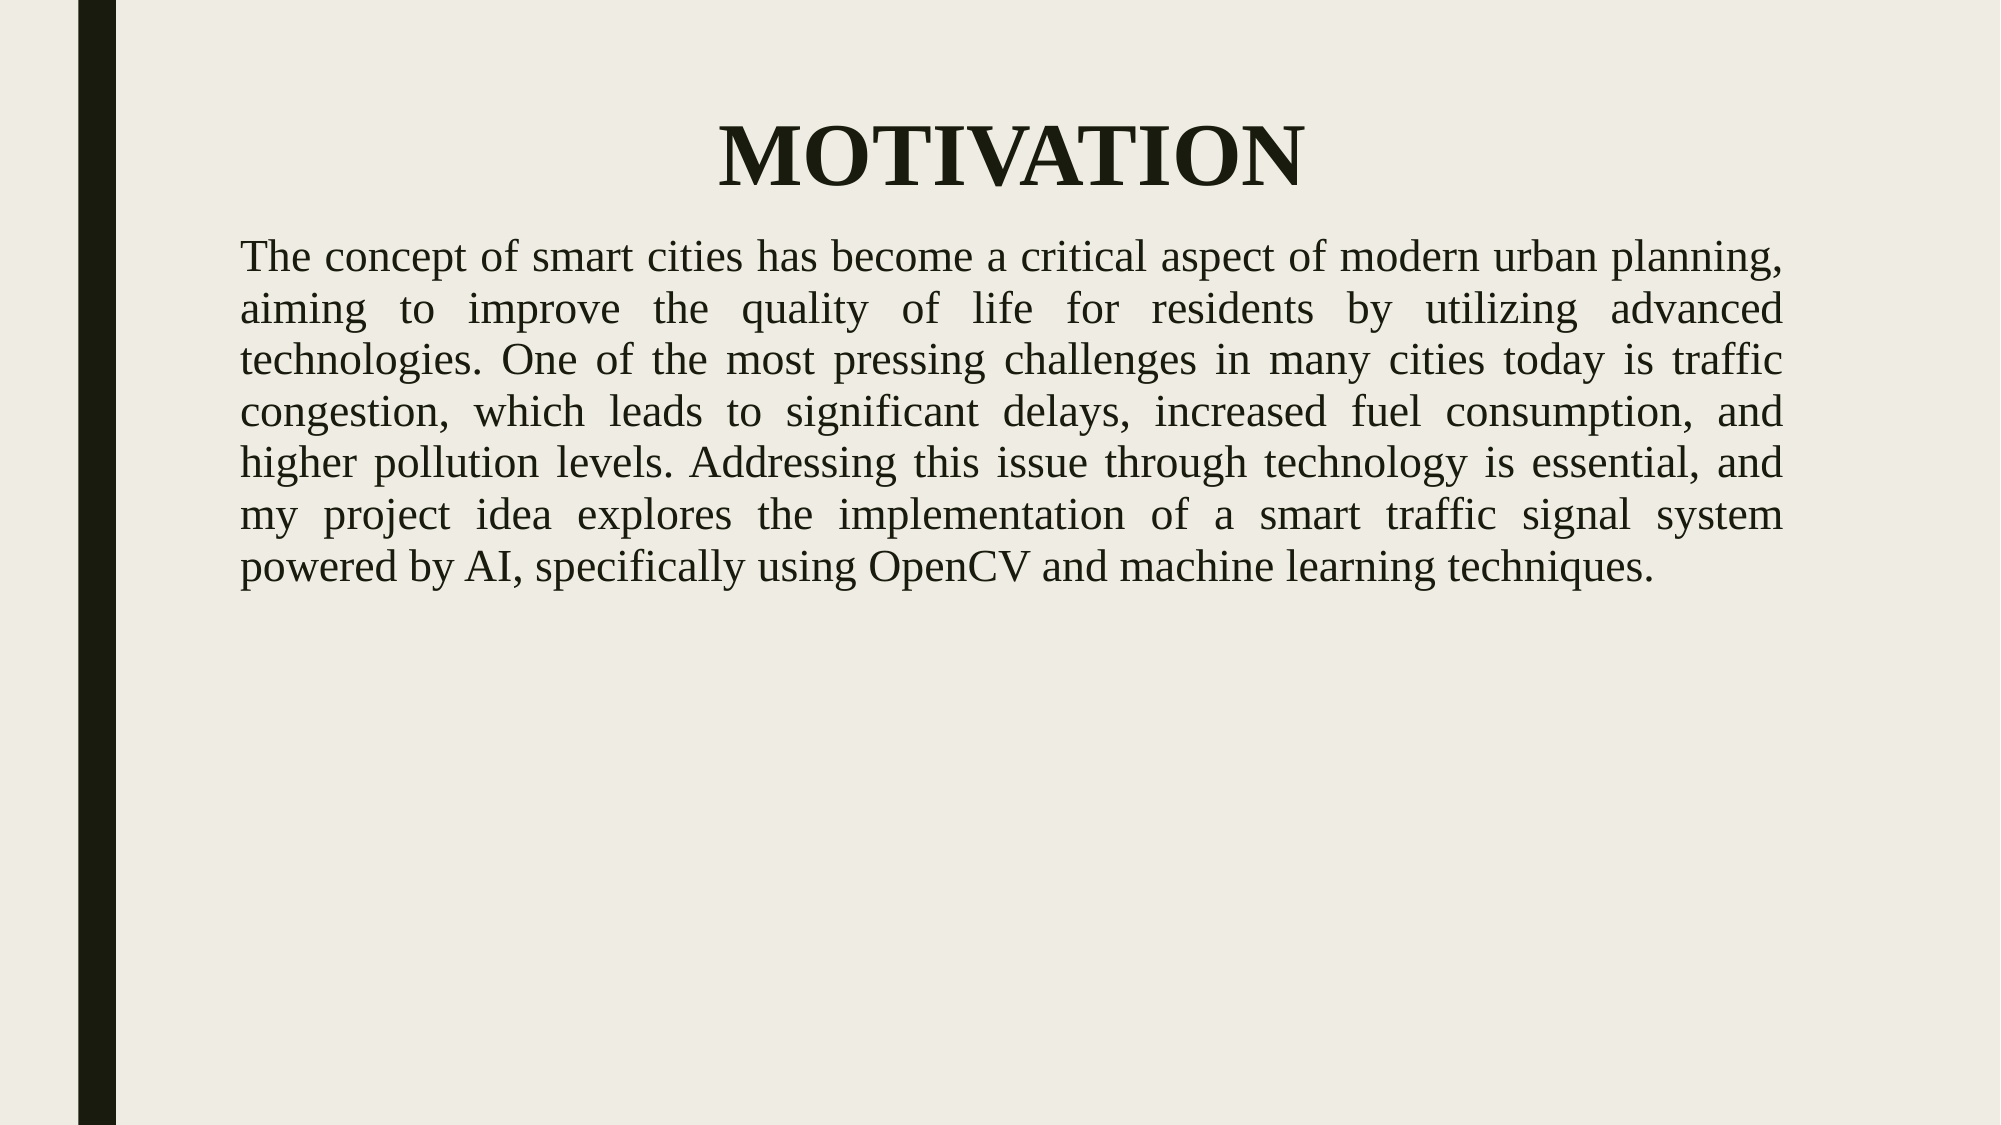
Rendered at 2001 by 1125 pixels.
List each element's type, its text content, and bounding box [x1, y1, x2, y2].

list MOTIVATION The concept of smart cities has become a critical aspect of modern urban planning, aiming to improve the quality of life for residents by utilizing advanced technologies. One of the most pressing challenges in many cities today is traffic congestion, which leads to significant delays, increased fuel consumption, and higher pollution levels. Addressing this issue through technology is essential, and my project idea explores the implementation of a smart traffic signal system powered by AI, specifically using OpenCV and machine learning techniques. [225, 96, 1800, 963]
